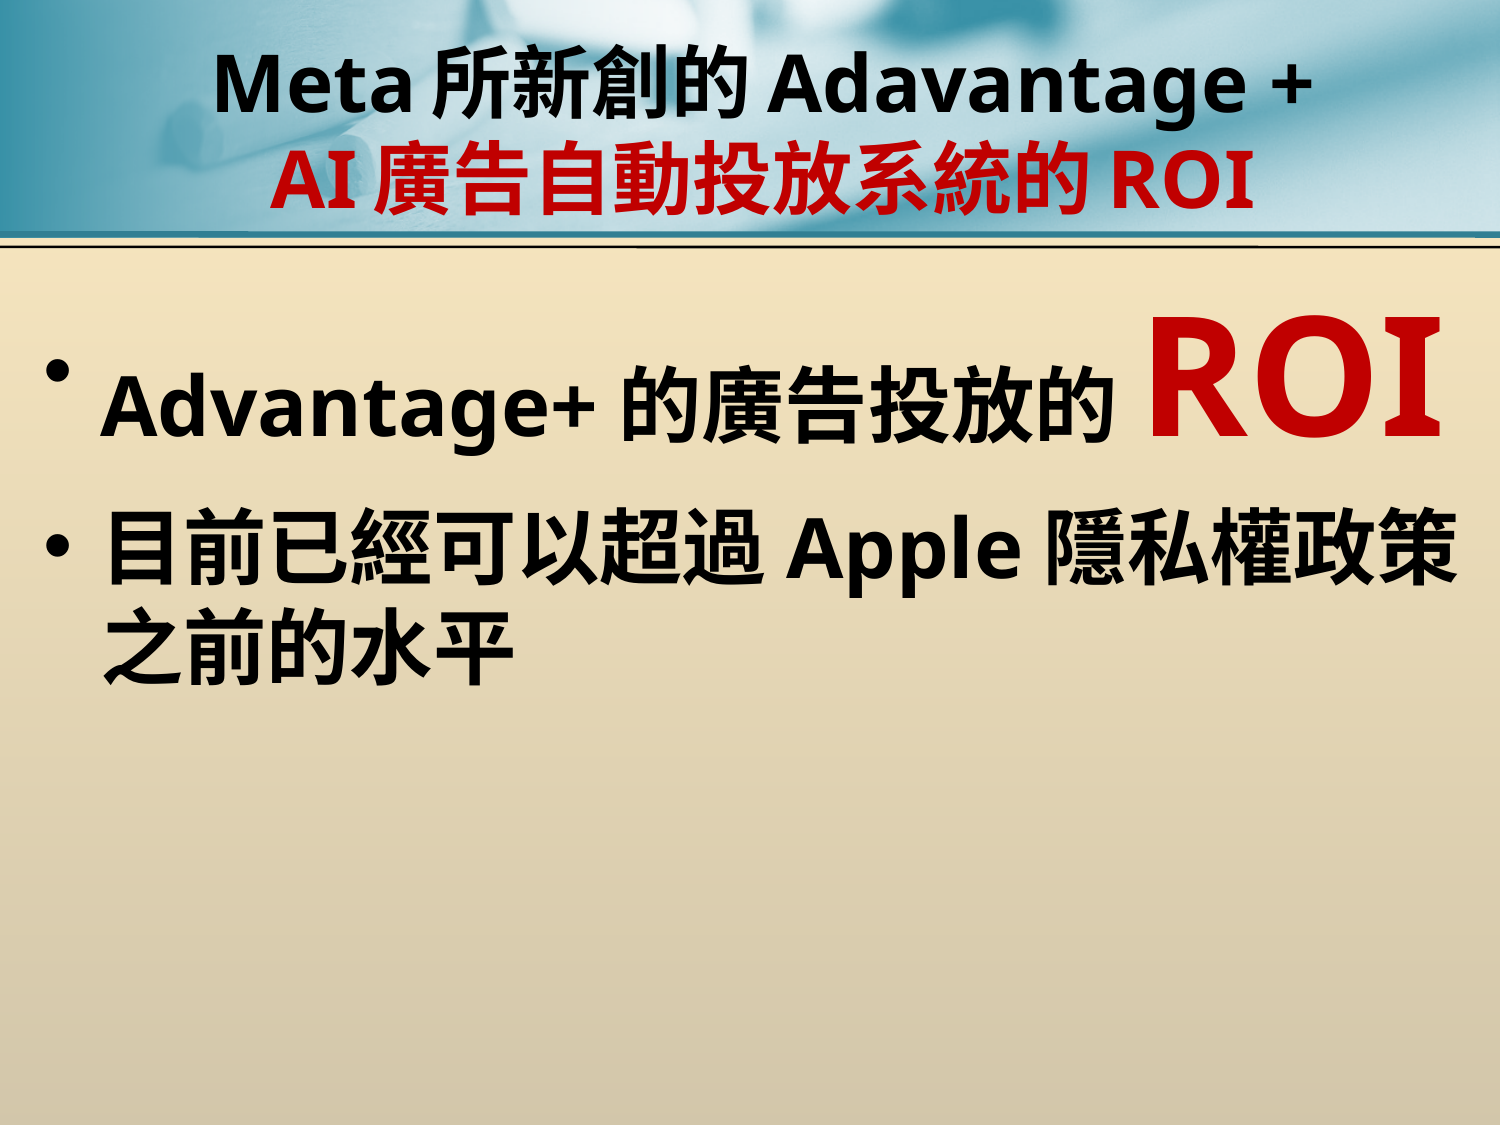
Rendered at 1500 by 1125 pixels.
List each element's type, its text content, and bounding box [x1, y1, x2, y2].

title Meta所新創的Adavantage + AI廣告自動投放系統的ROI [45, 24, 1481, 233]
list Advantage+的廣告投放的ROI 目前已經可以超過Apple隱私權政策之前的水平 [29, 262, 1481, 1103]
